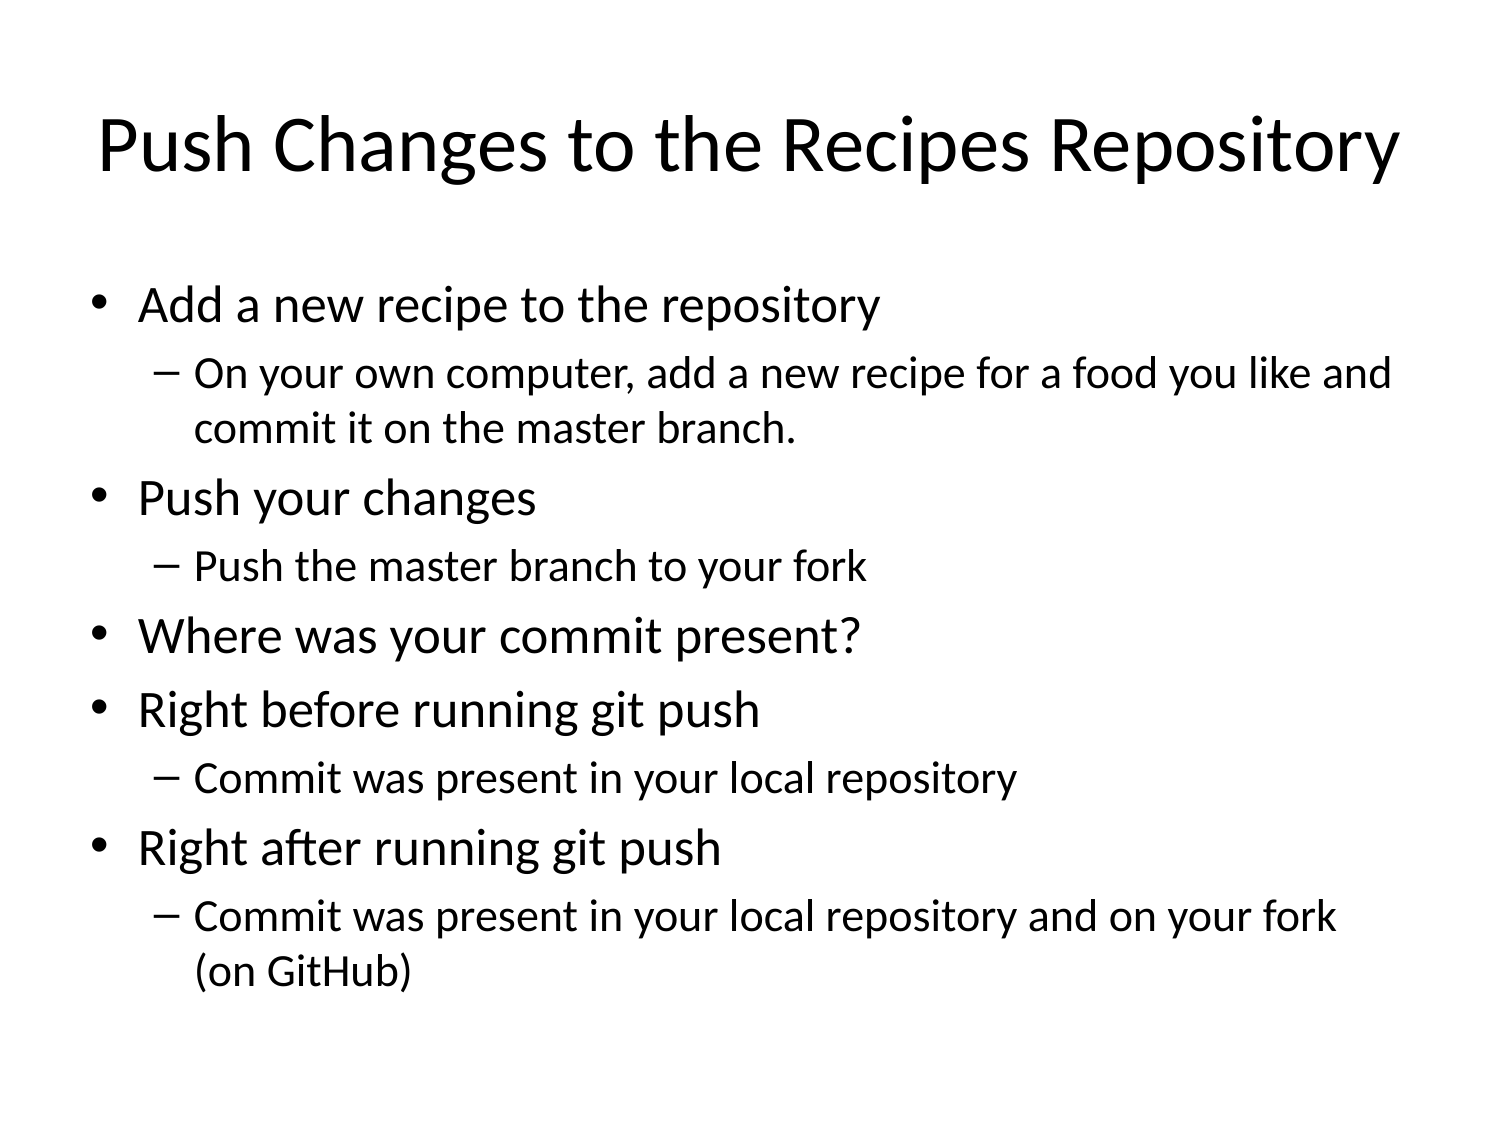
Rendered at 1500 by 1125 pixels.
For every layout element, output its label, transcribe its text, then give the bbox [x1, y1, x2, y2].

title Push Changes to the Recipes Repository [75, 45, 1425, 233]
list Add a new recipe to the repository On your own computer, add a new recipe for a food you like and commit it on the master branch. Push your changes Push the master branch to your fork Where was your commit present? Right before running git push Commit was present in your local repository Right after running git push Commit was present in your local repository and on your fork (on GitHub) [75, 262, 1425, 1005]
